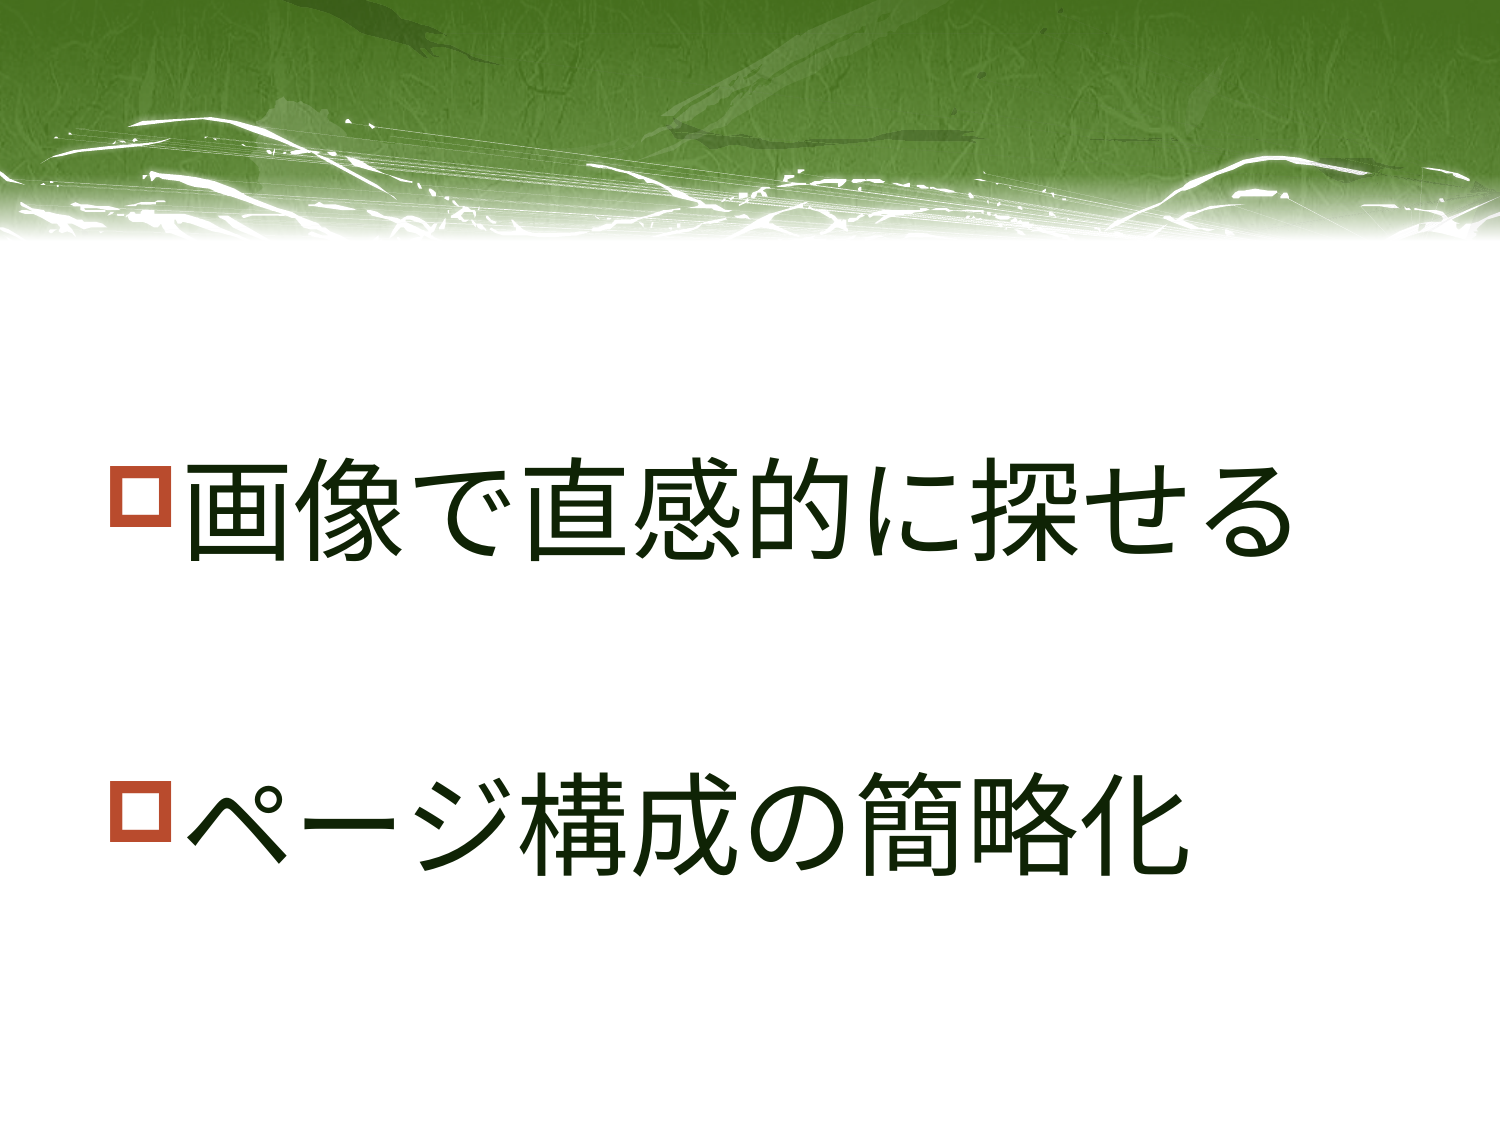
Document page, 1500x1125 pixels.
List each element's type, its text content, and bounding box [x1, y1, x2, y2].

list 画像で直感的に探せる ページ構成の簡略化 [88, 432, 1439, 1125]
